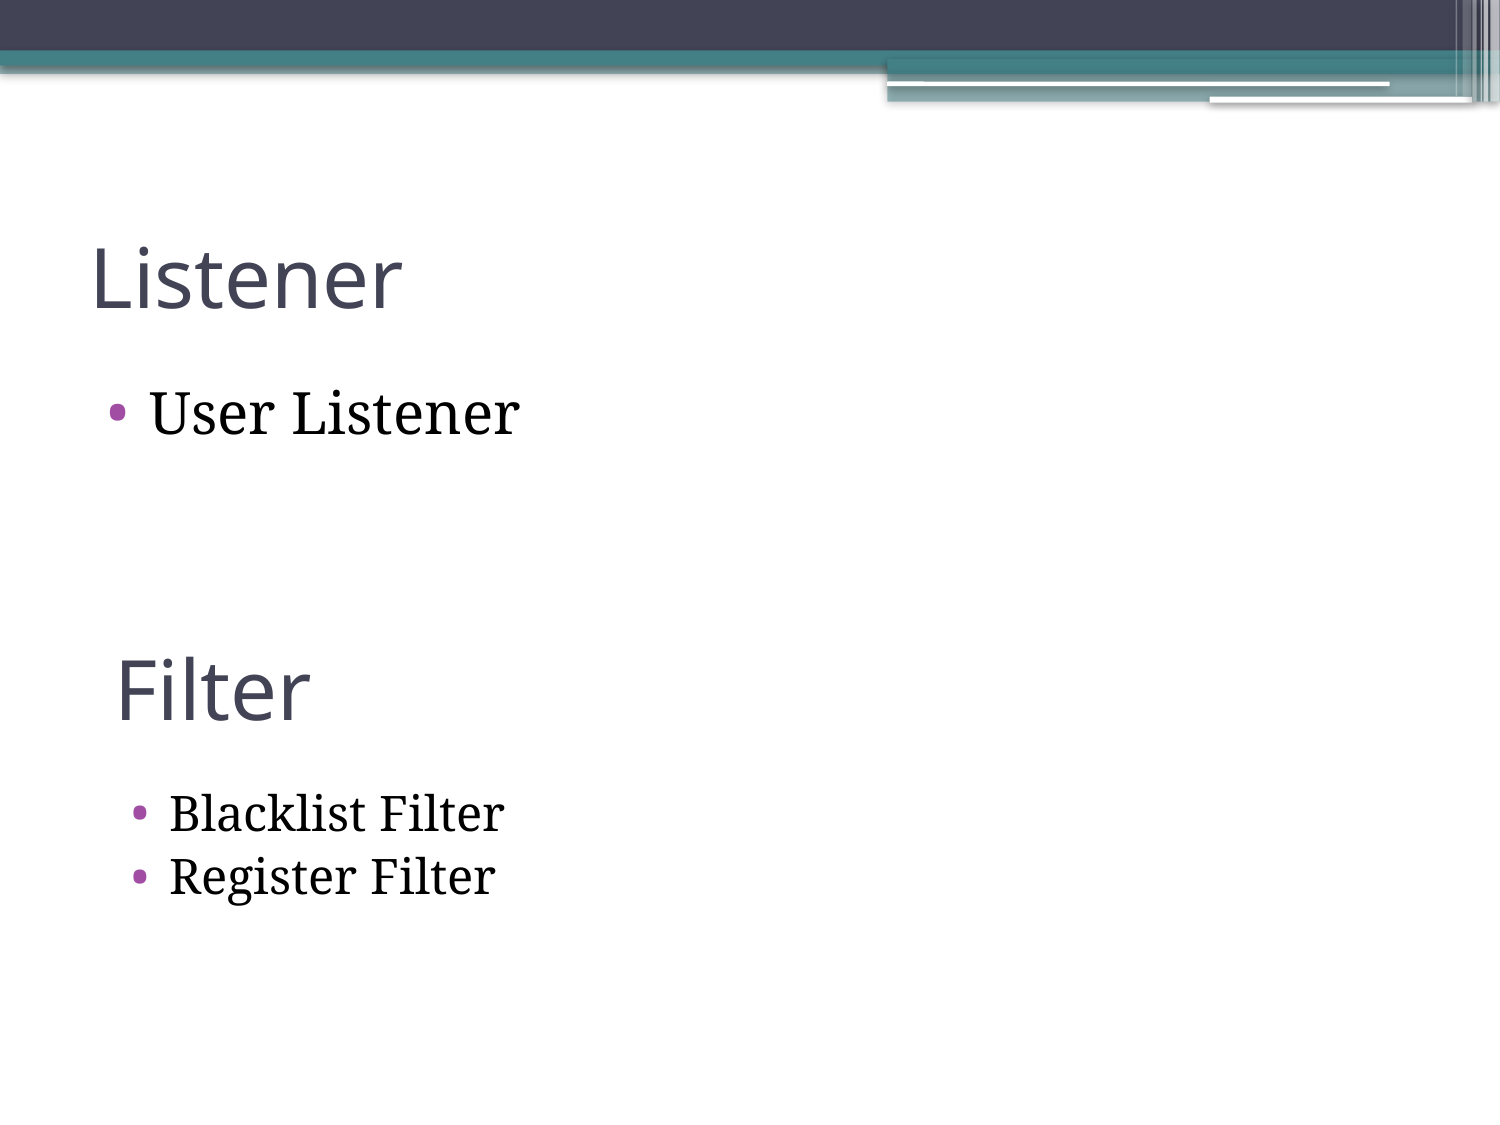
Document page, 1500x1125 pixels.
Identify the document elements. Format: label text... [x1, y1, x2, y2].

list User Listener [75, 368, 1425, 488]
text_box Blacklist Filter Register Filter [99, 774, 1450, 913]
text_box Filter [99, 600, 1450, 774]
title Listener [75, 187, 1425, 363]
